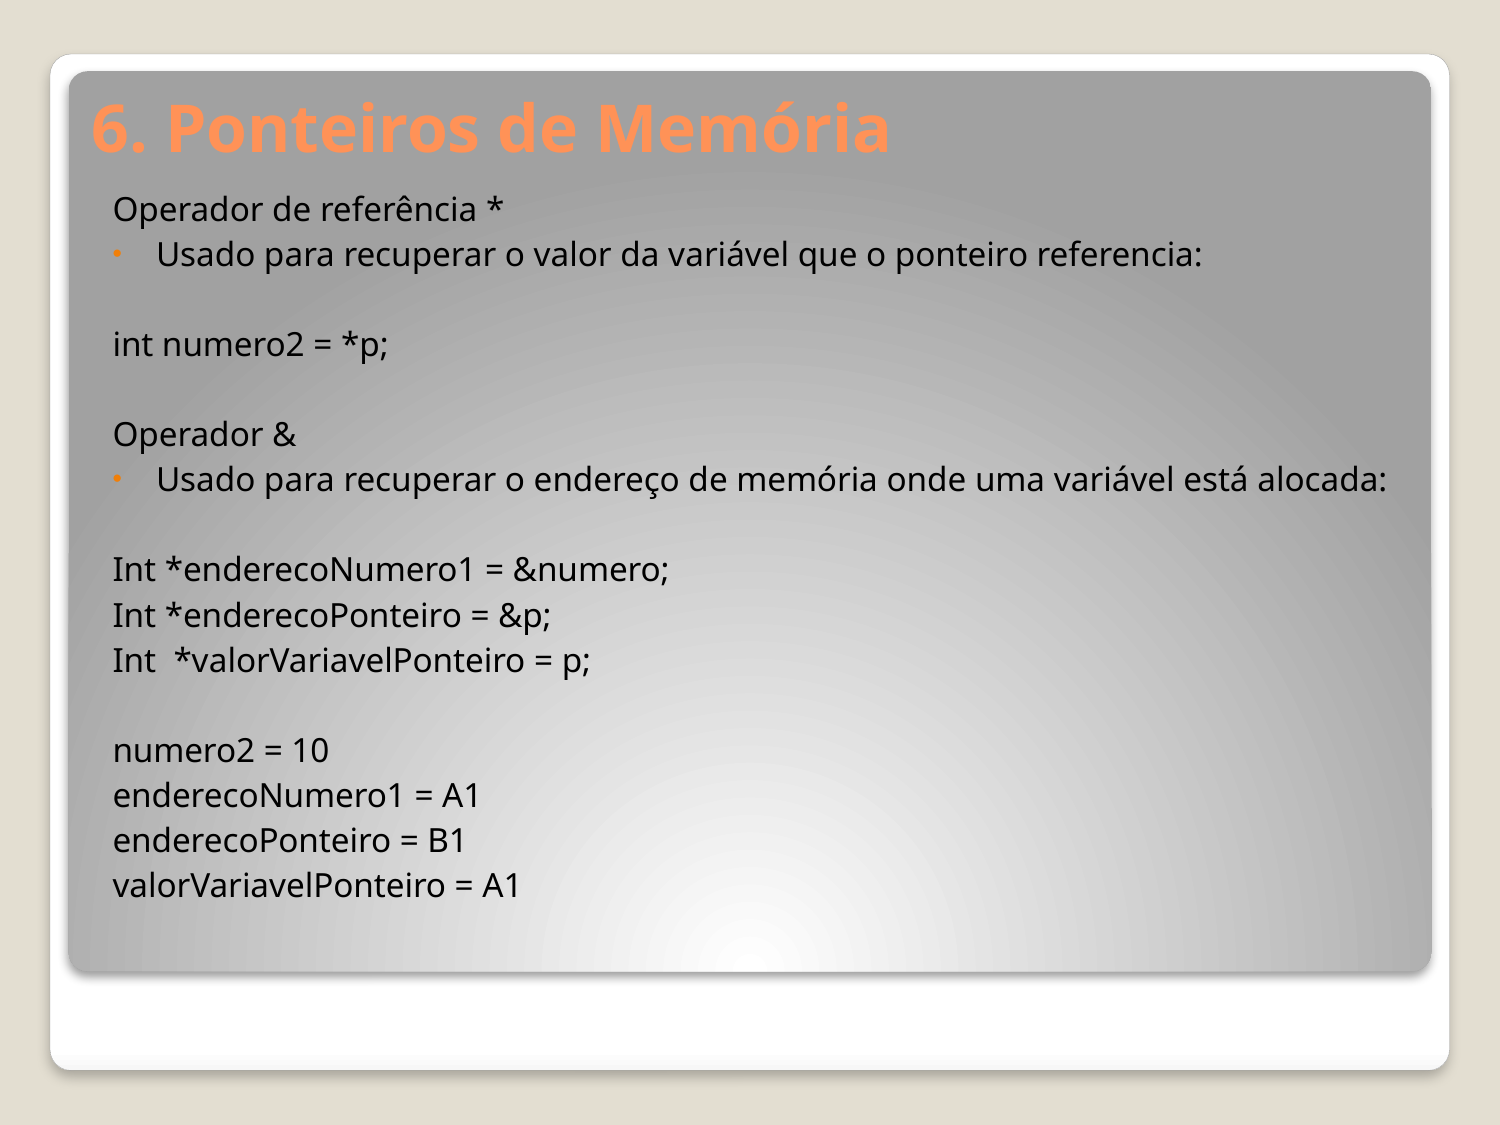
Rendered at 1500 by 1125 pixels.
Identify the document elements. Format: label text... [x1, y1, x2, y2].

list Operador de referência * Usado para recuperar o valor da variável que o ponteiro referencia: int numero2 = *p; Operador & Usado para recuperar o endereço de memória onde uma variável está alocada: Int *enderecoNumero1 = &numero; Int *enderecoPonteiro = &p; Int *valorVariavelPonteiro = p; numero2 = 10 enderecoNumero1 = A1 enderecoPonteiro = B1 valorVariavelPonteiro = A1 [82, 172, 1425, 978]
title 6. Ponteiros de Memória [76, 78, 1420, 173]
